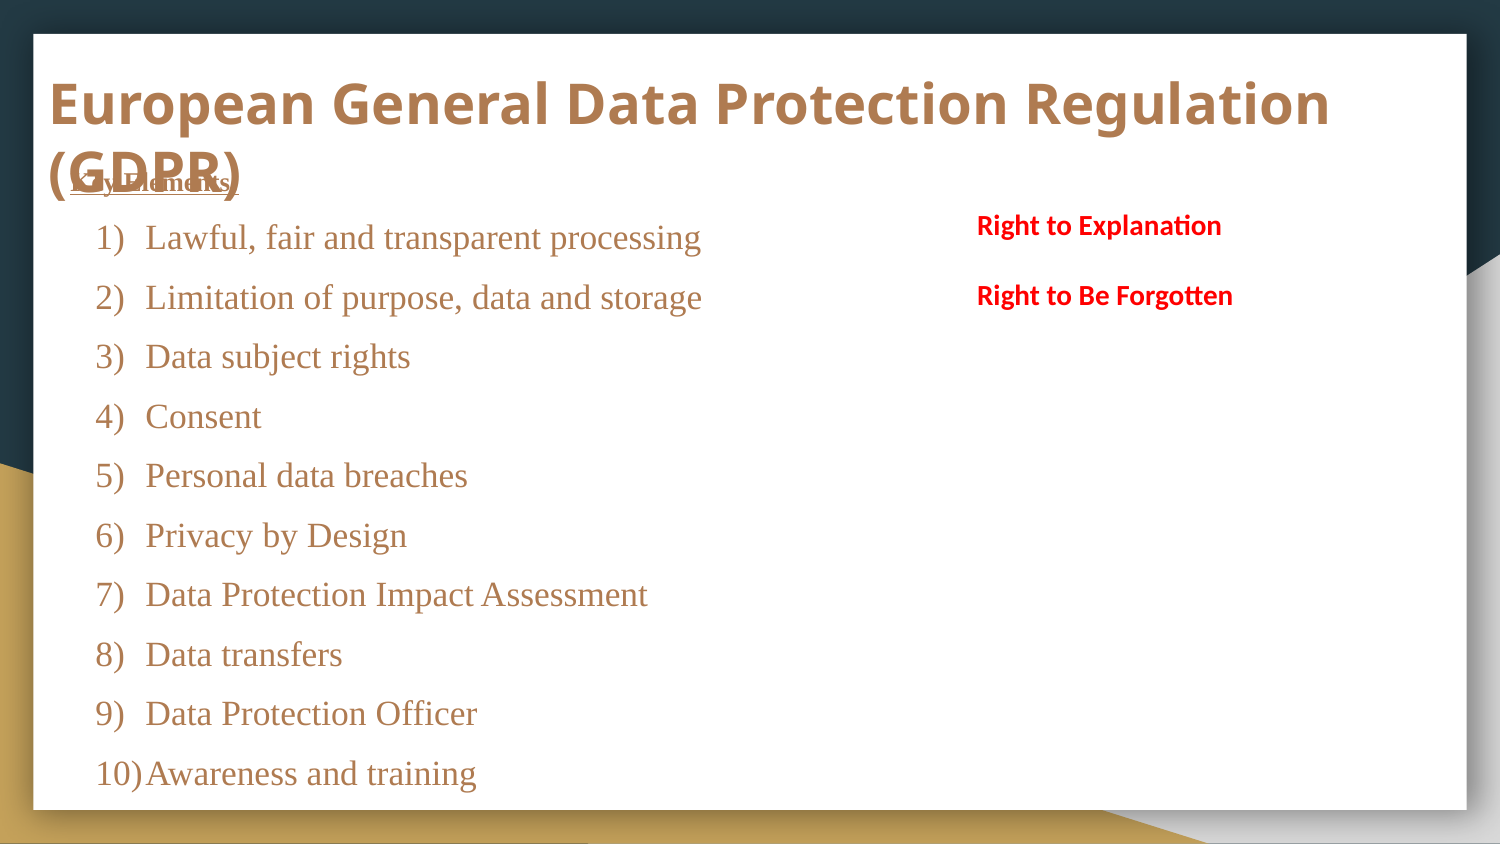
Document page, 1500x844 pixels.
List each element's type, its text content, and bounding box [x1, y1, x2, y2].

list Key Elements: Lawful, fair and transparent processing Limitation of purpose, data and storage Data subject rights Consent Personal data breaches Privacy by Design Data Protection Impact Assessment Data transfers Data Protection Officer Awareness and training [55, 144, 1358, 699]
text_box Right to Explanation Right to Be Forgotten [962, 191, 1500, 269]
title European General Data Protection Regulation (GDPR) [34, 53, 1500, 210]
